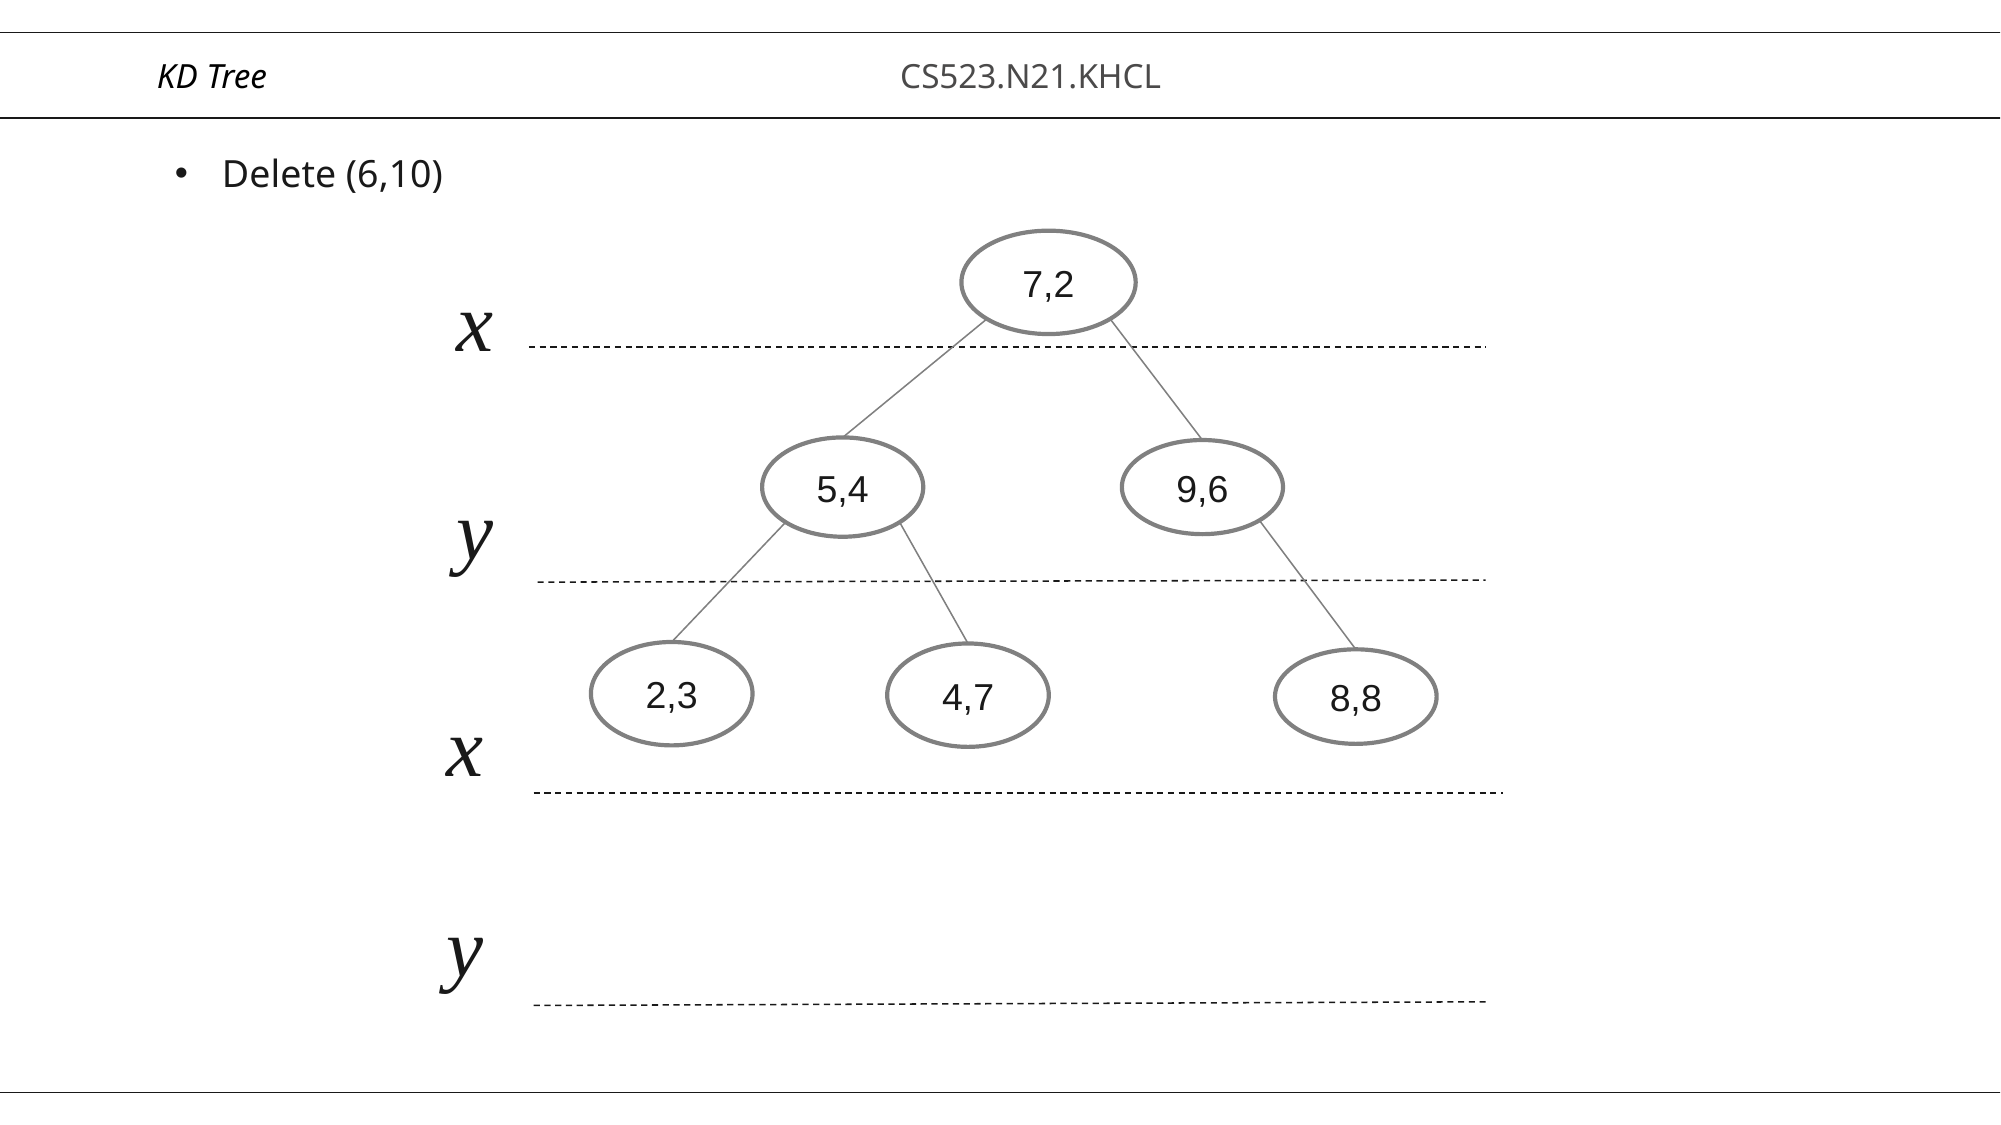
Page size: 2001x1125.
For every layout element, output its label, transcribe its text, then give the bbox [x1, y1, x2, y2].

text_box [973, 579, 1254, 583]
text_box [1361, 579, 1486, 583]
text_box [533, 1001, 1486, 1006]
text_box CS523.N21.KHCL [880, 48, 1246, 102]
text_box 2,3 [588, 640, 755, 748]
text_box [671, 522, 786, 643]
text_box x [433, 260, 518, 376]
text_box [791, 579, 894, 583]
text_box 5,4 [760, 435, 926, 539]
text_box 7,2 [959, 228, 1138, 337]
text_box y [433, 469, 518, 584]
text_box 9,6 [1119, 438, 1286, 537]
text_box Delete (6,10) [160, 142, 762, 203]
text_box x [422, 685, 507, 801]
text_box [1109, 318, 1203, 441]
text_box 8,8 [1272, 647, 1439, 746]
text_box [1259, 520, 1356, 650]
text_box 4,7 [885, 641, 1051, 749]
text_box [842, 318, 988, 438]
title KD Tree [136, 48, 377, 102]
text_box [899, 521, 969, 644]
text_box y [422, 885, 507, 1001]
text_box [537, 579, 666, 583]
